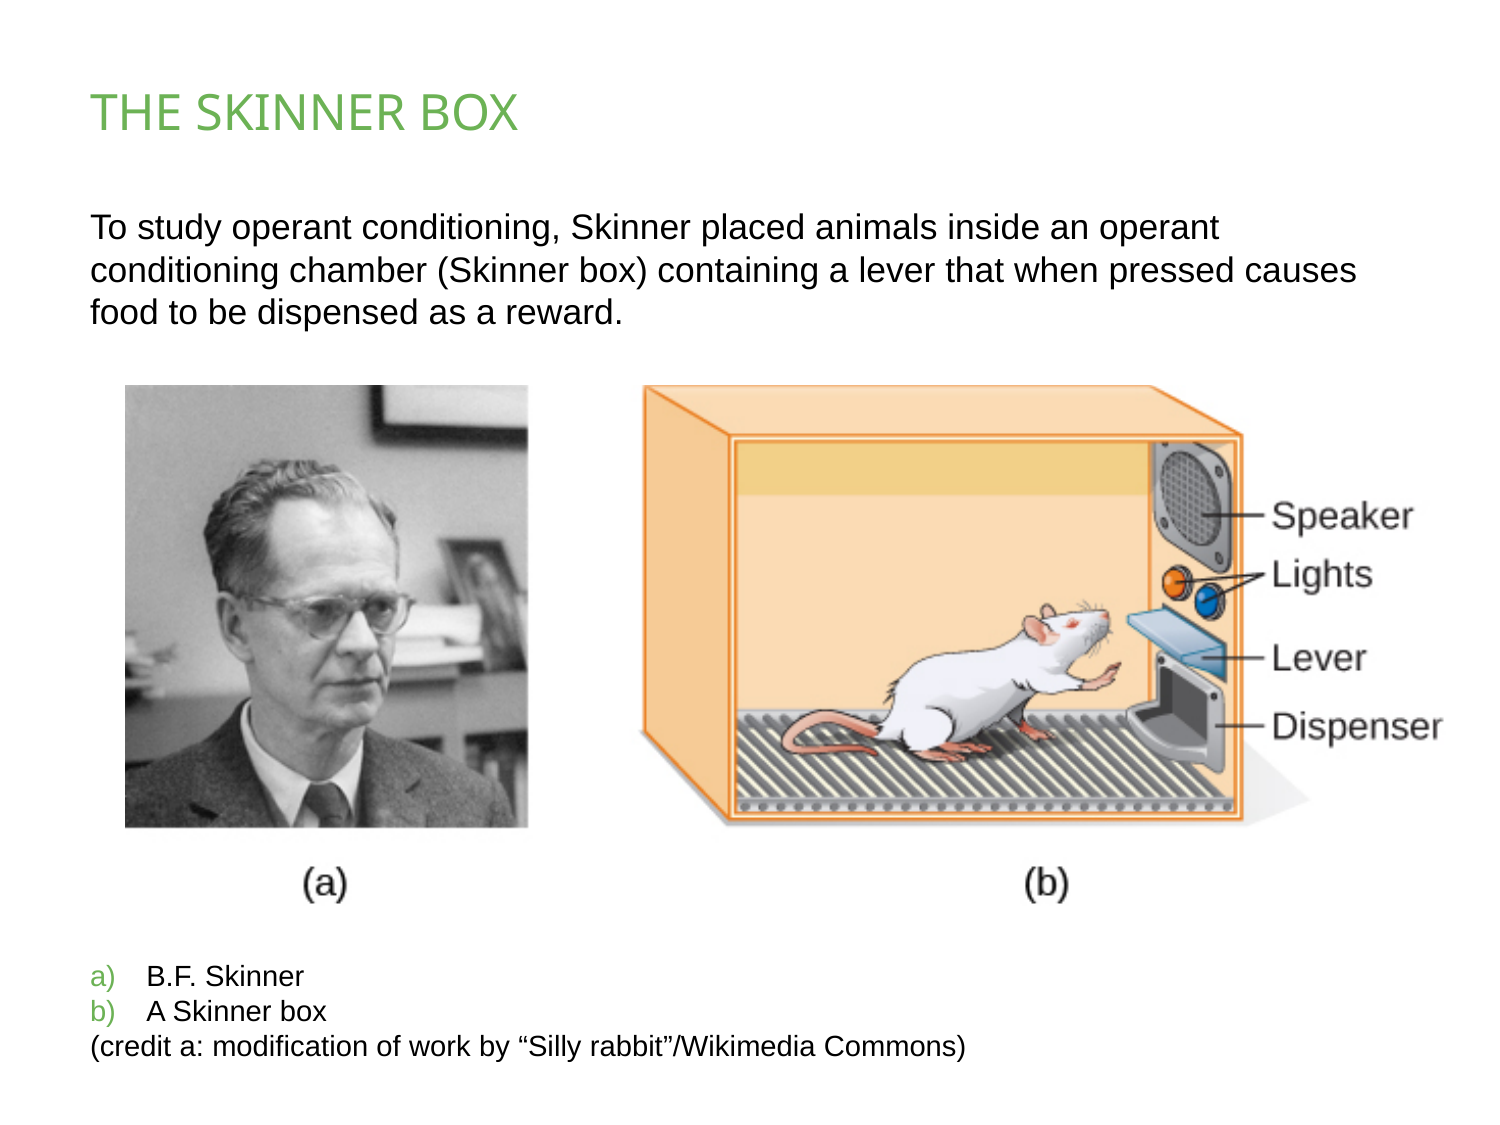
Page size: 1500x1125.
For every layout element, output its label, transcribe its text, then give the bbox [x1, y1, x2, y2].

text_box B.F. Skinner A Skinner box (credit a: modification of work by “Silly rabbit”/Wikimedia Commons) [75, 950, 1500, 1072]
title THE SKINNER BOX [75, 39, 1398, 148]
picture [124, 358, 1448, 933]
list To study operant conditioning, Skinner placed animals inside an operant conditioning chamber (Skinner box) containing a lever that when pressed causes food to be dispensed as a reward. [75, 196, 1398, 453]
